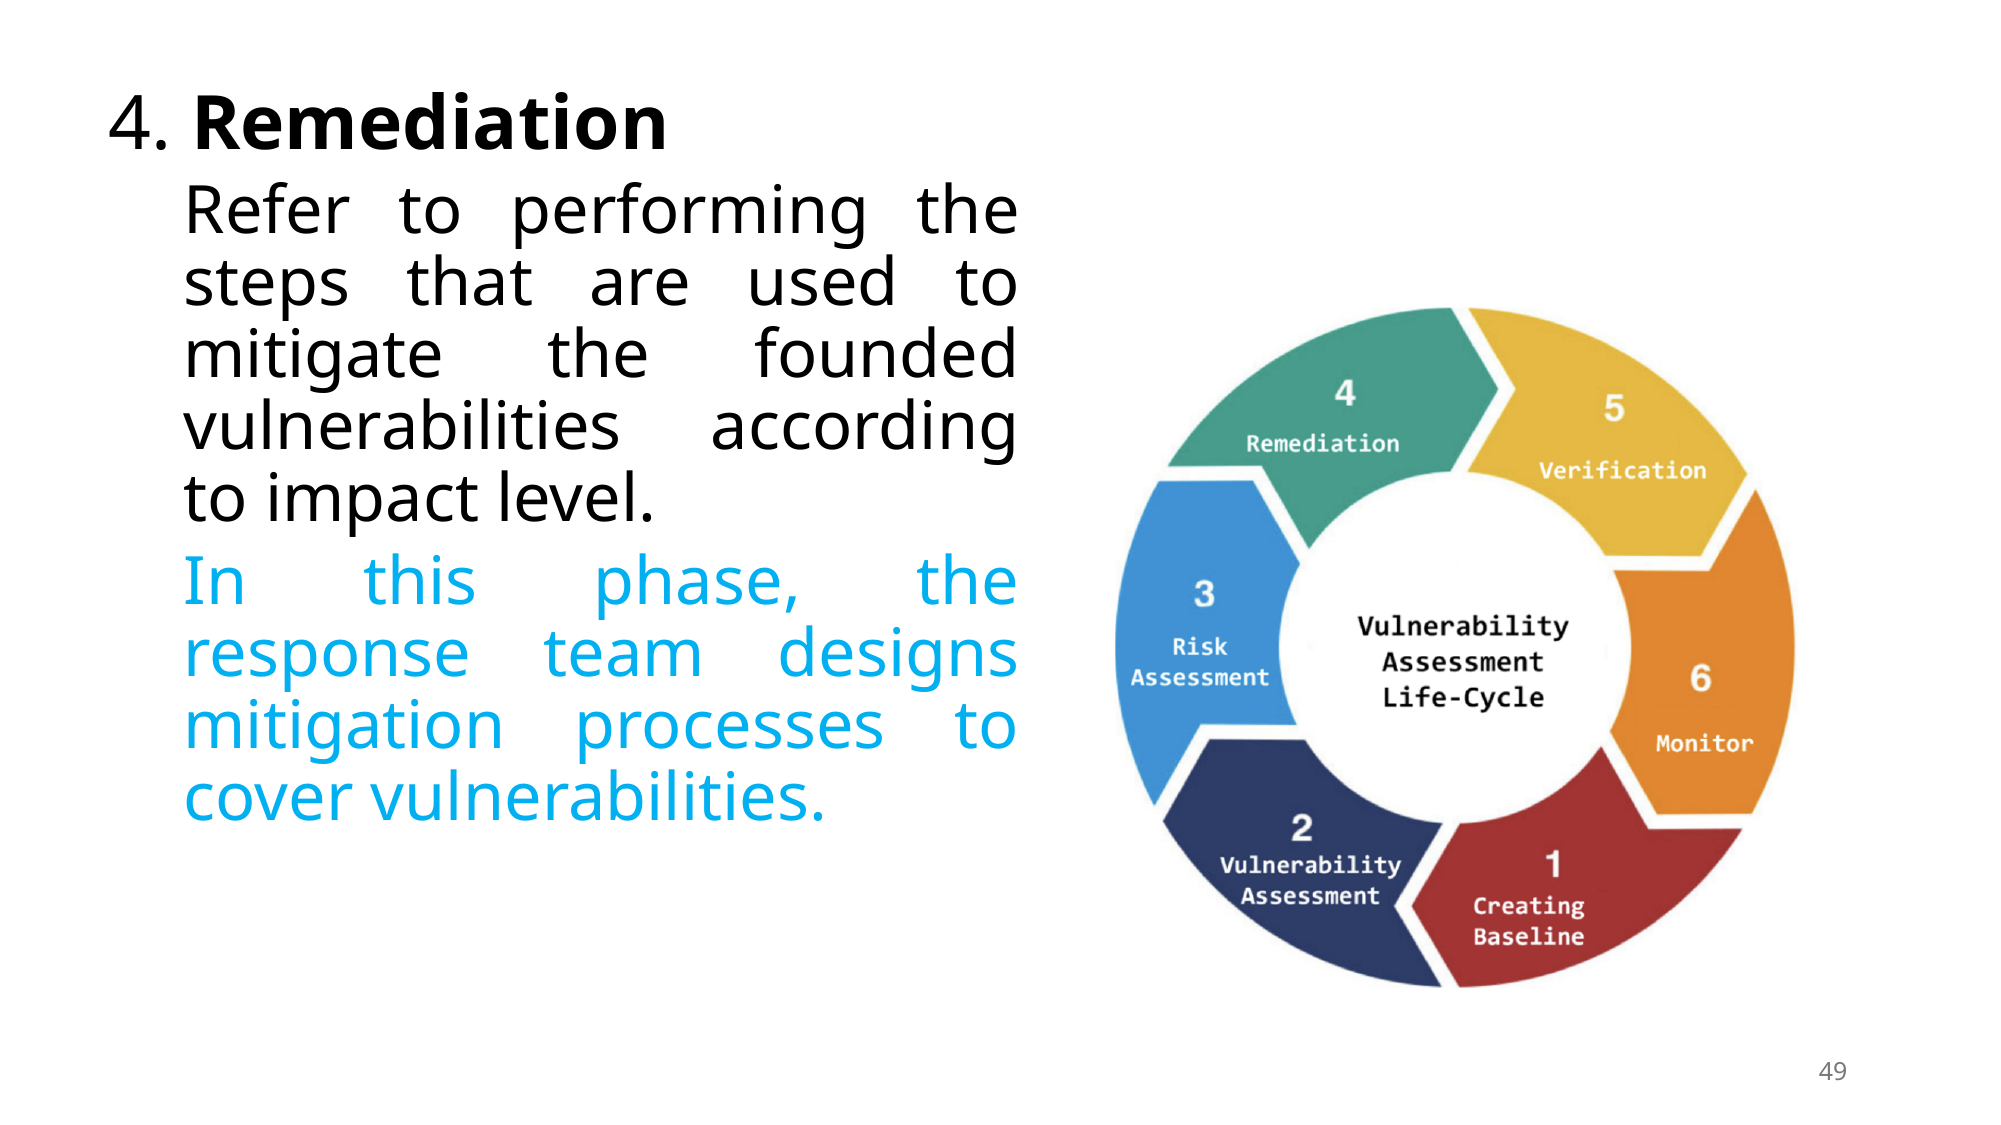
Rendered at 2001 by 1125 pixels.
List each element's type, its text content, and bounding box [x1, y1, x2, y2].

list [1055, 298, 1820, 1014]
list 4. Remediation Refer to performing the steps that are used to mitigate the founded vulnerabilities according to impact level. In this phase, the response team designs mitigation processes to cover vulnerabilities. [93, 77, 1036, 1014]
slide_number 49 [1412, 1042, 1863, 1103]
